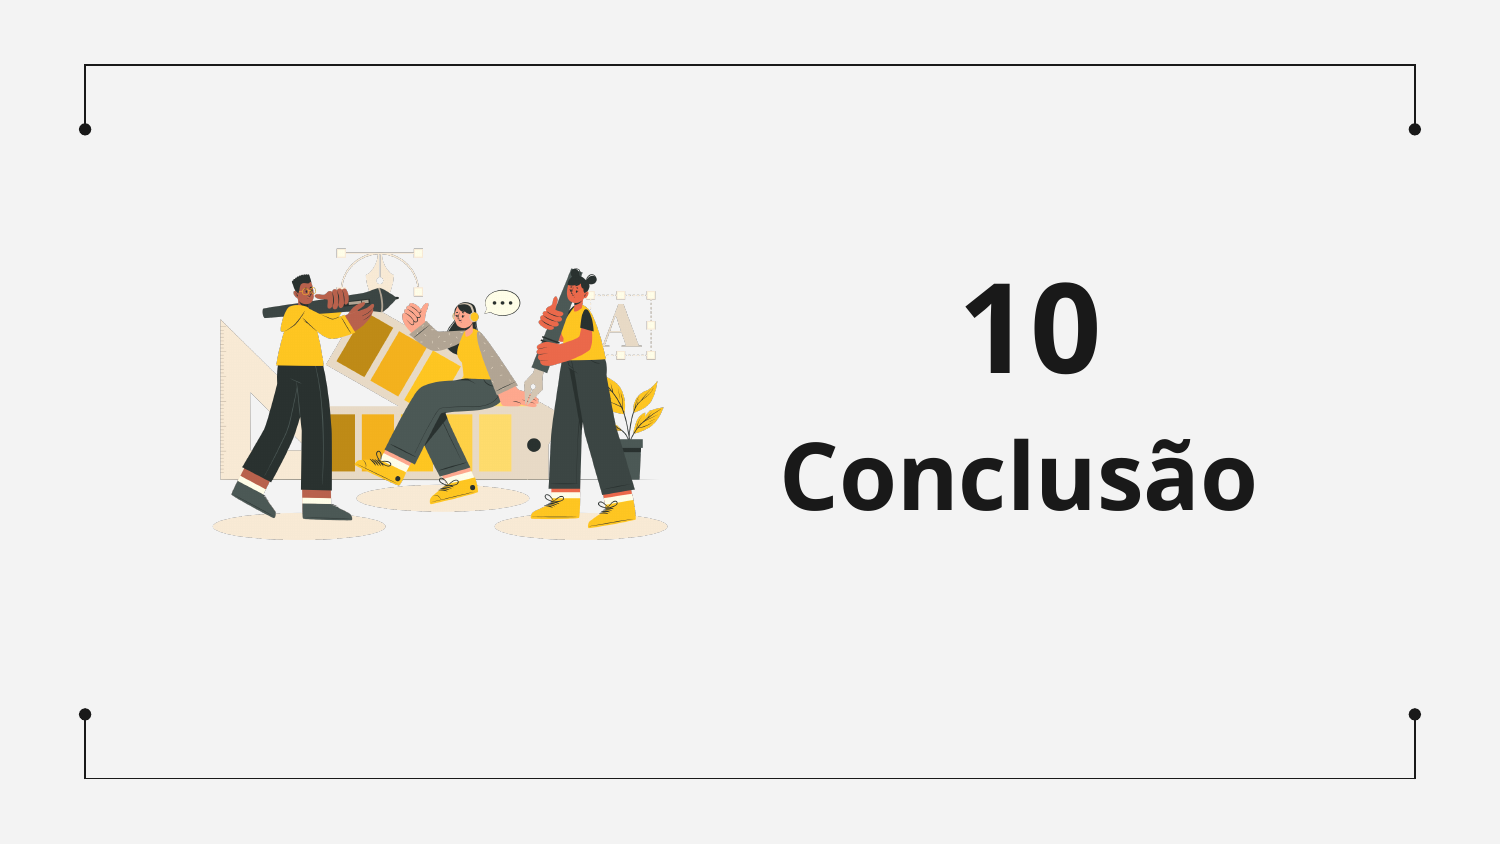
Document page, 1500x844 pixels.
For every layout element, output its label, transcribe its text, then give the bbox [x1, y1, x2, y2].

picture [159, 196, 721, 588]
title Conclusão [725, 414, 1372, 540]
title 10 [725, 275, 1383, 414]
